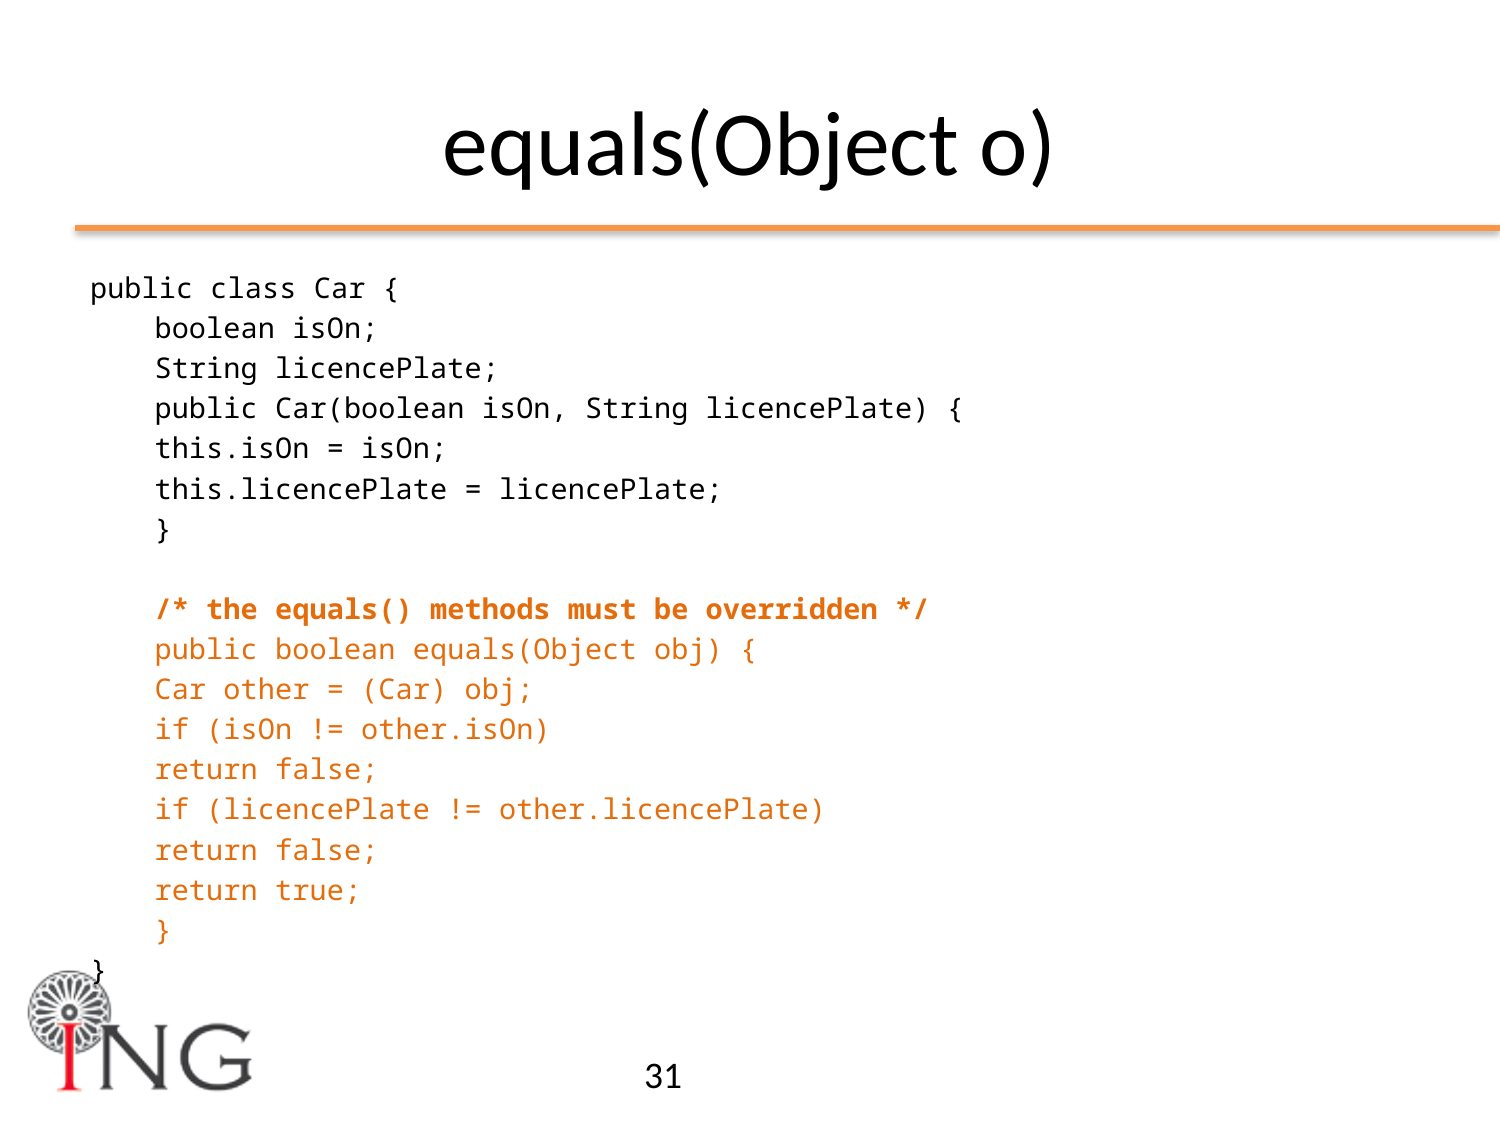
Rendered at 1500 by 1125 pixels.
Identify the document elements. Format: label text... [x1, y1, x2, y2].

title equals(Object o) [75, 45, 1425, 233]
slide_number 31 [629, 1043, 1425, 1104]
list public class Car { boolean isOn; String licencePlate; public Car(boolean isOn, String licencePlate) { this.isOn = isOn; this.licencePlate = licencePlate; } /* the equals() methods must be overridden */ public boolean equals(Object obj) { Car other = (Car) obj; if (isOn != other.isOn) return false; if (licencePlate != other.licencePlate) return false; return true; } } [75, 262, 1425, 1005]
picture [3, 948, 281, 1124]
